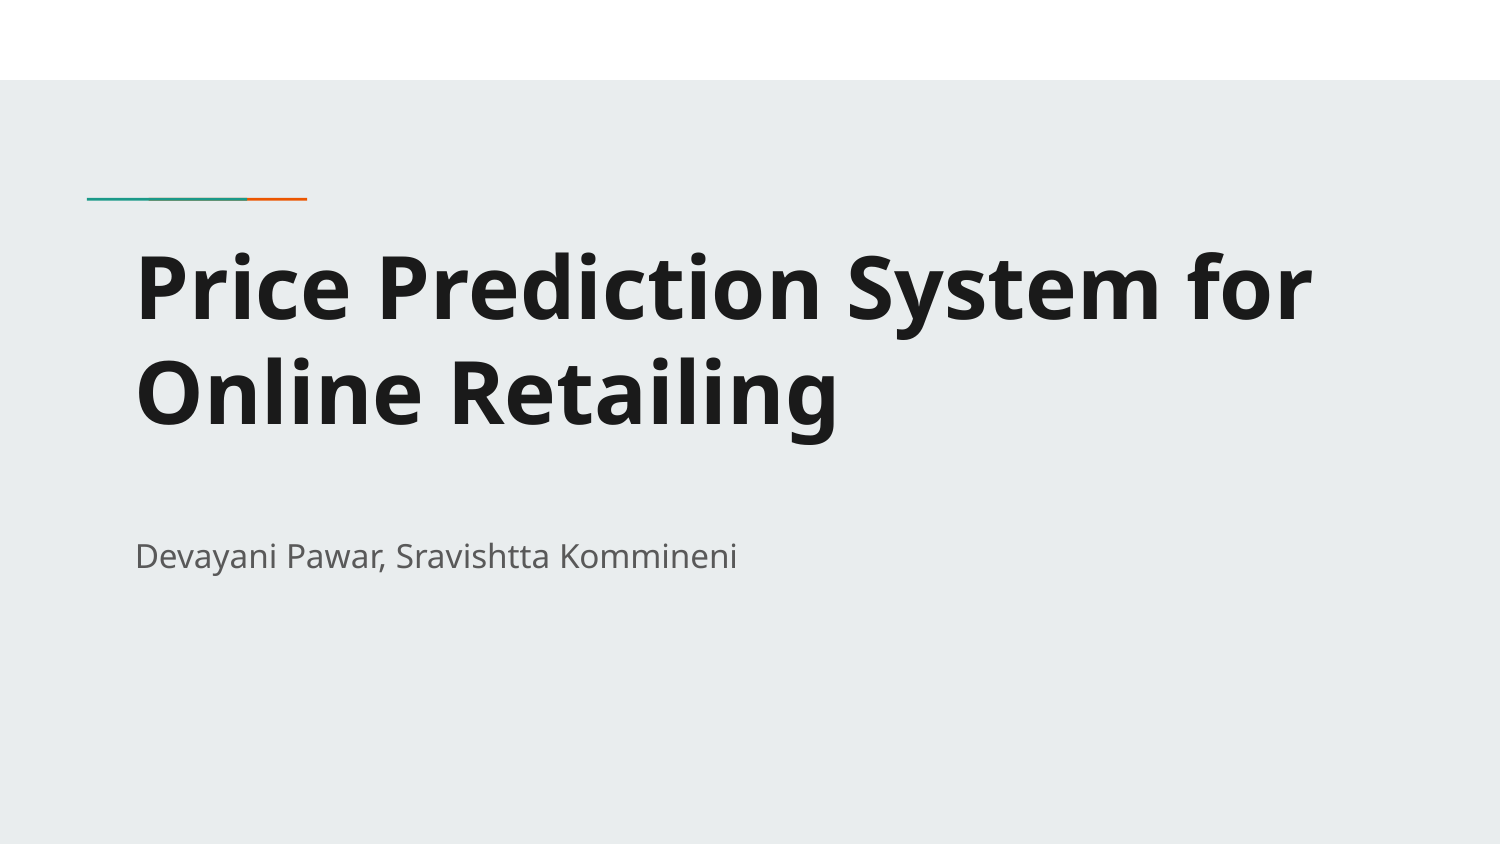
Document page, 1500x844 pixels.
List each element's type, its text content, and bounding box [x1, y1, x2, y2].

subtitle Devayani Pawar, Sravishtta Kommineni [119, 520, 1381, 610]
title Price Prediction System for Online Retailing [119, 216, 1381, 490]
